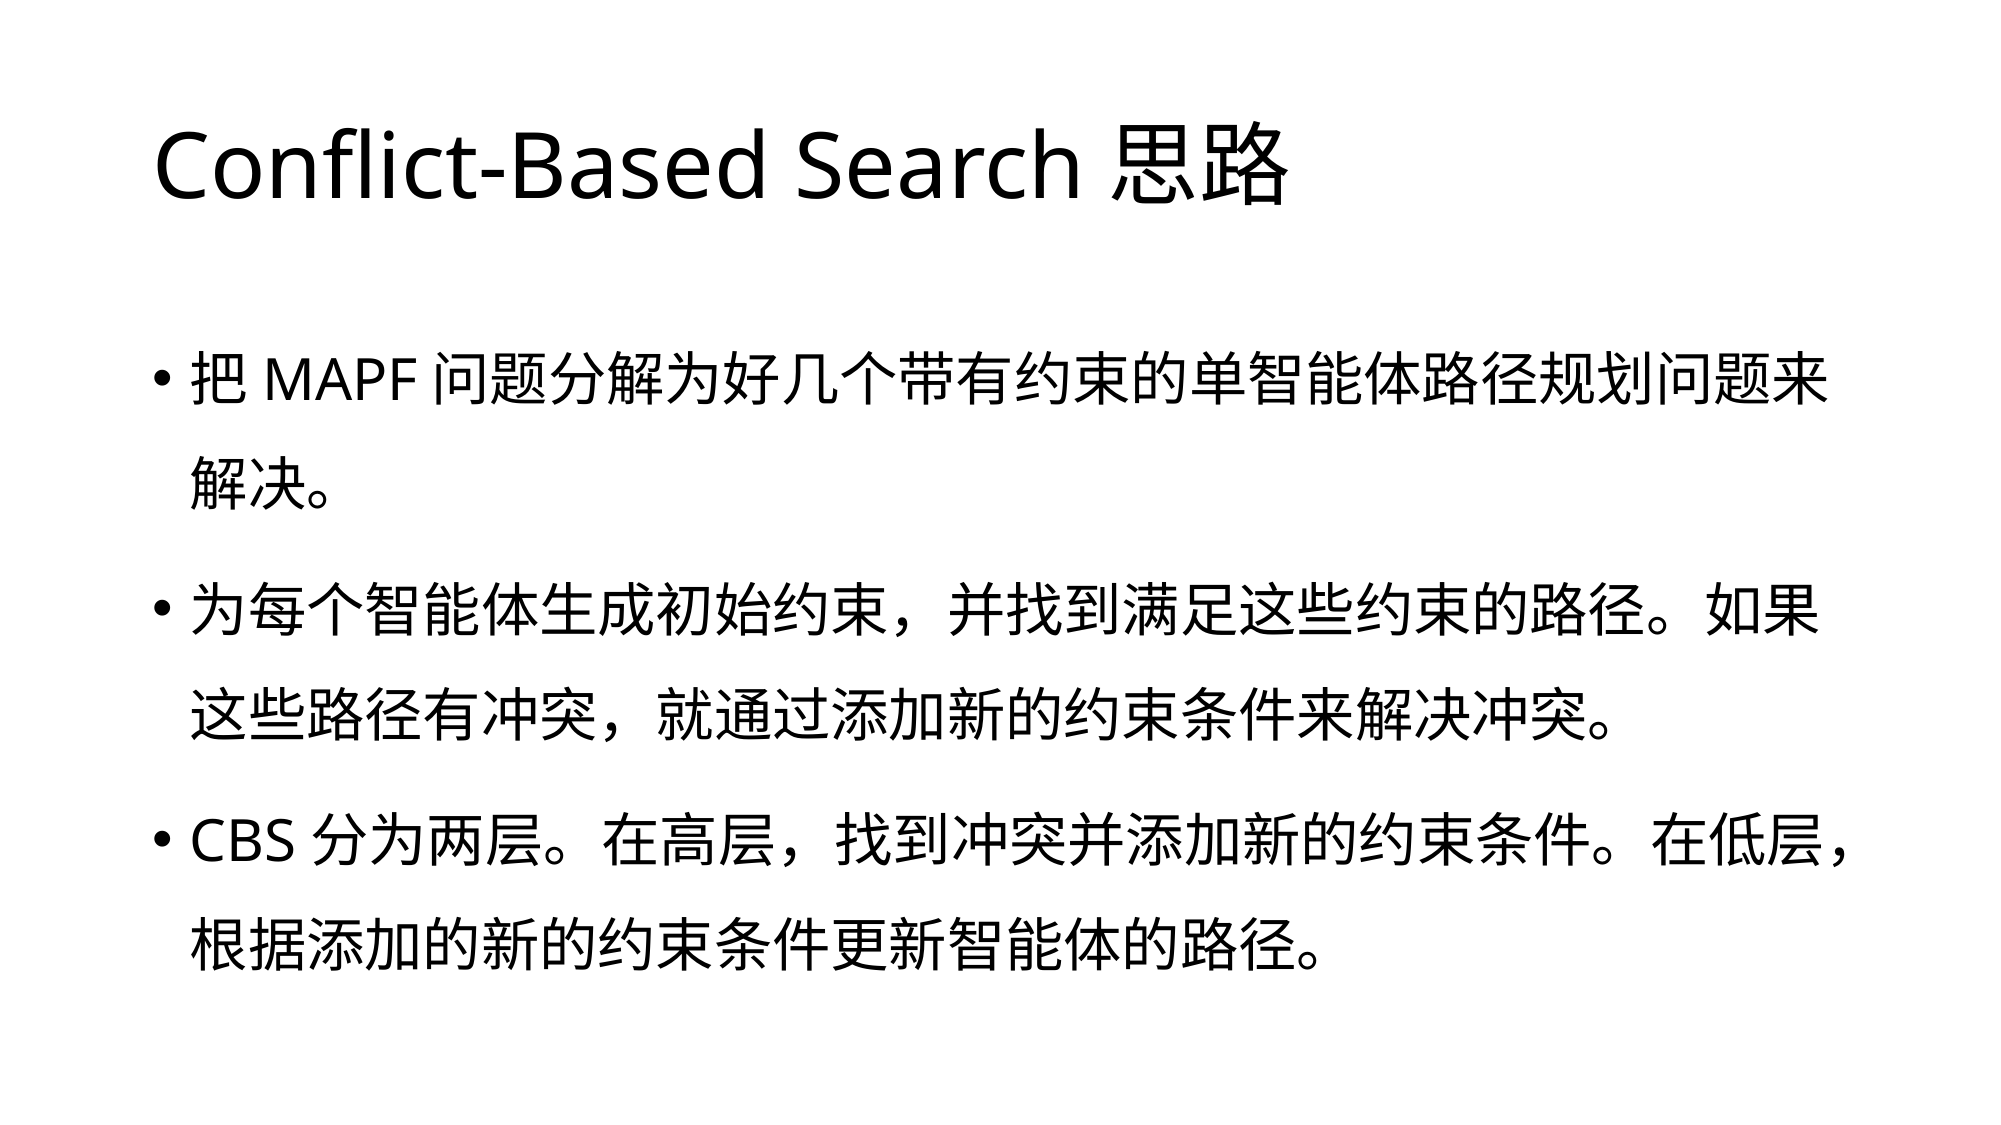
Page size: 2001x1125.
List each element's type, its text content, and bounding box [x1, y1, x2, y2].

list 把MAPF问题分解为好几个带有约束的单智能体路径规划问题来解决。 为每个智能体生成初始约束，并找到满足这些约束的路径。如果这些路径有冲突，就通过添加新的约束条件来解决冲突。 CBS分为两层。在高层，找到冲突并添加新的约束条件。在低层，根据添加的新的约束条件更新智能体的路径。 [137, 299, 1863, 1014]
title Conflict-Based Search思路 [137, 59, 1863, 278]
